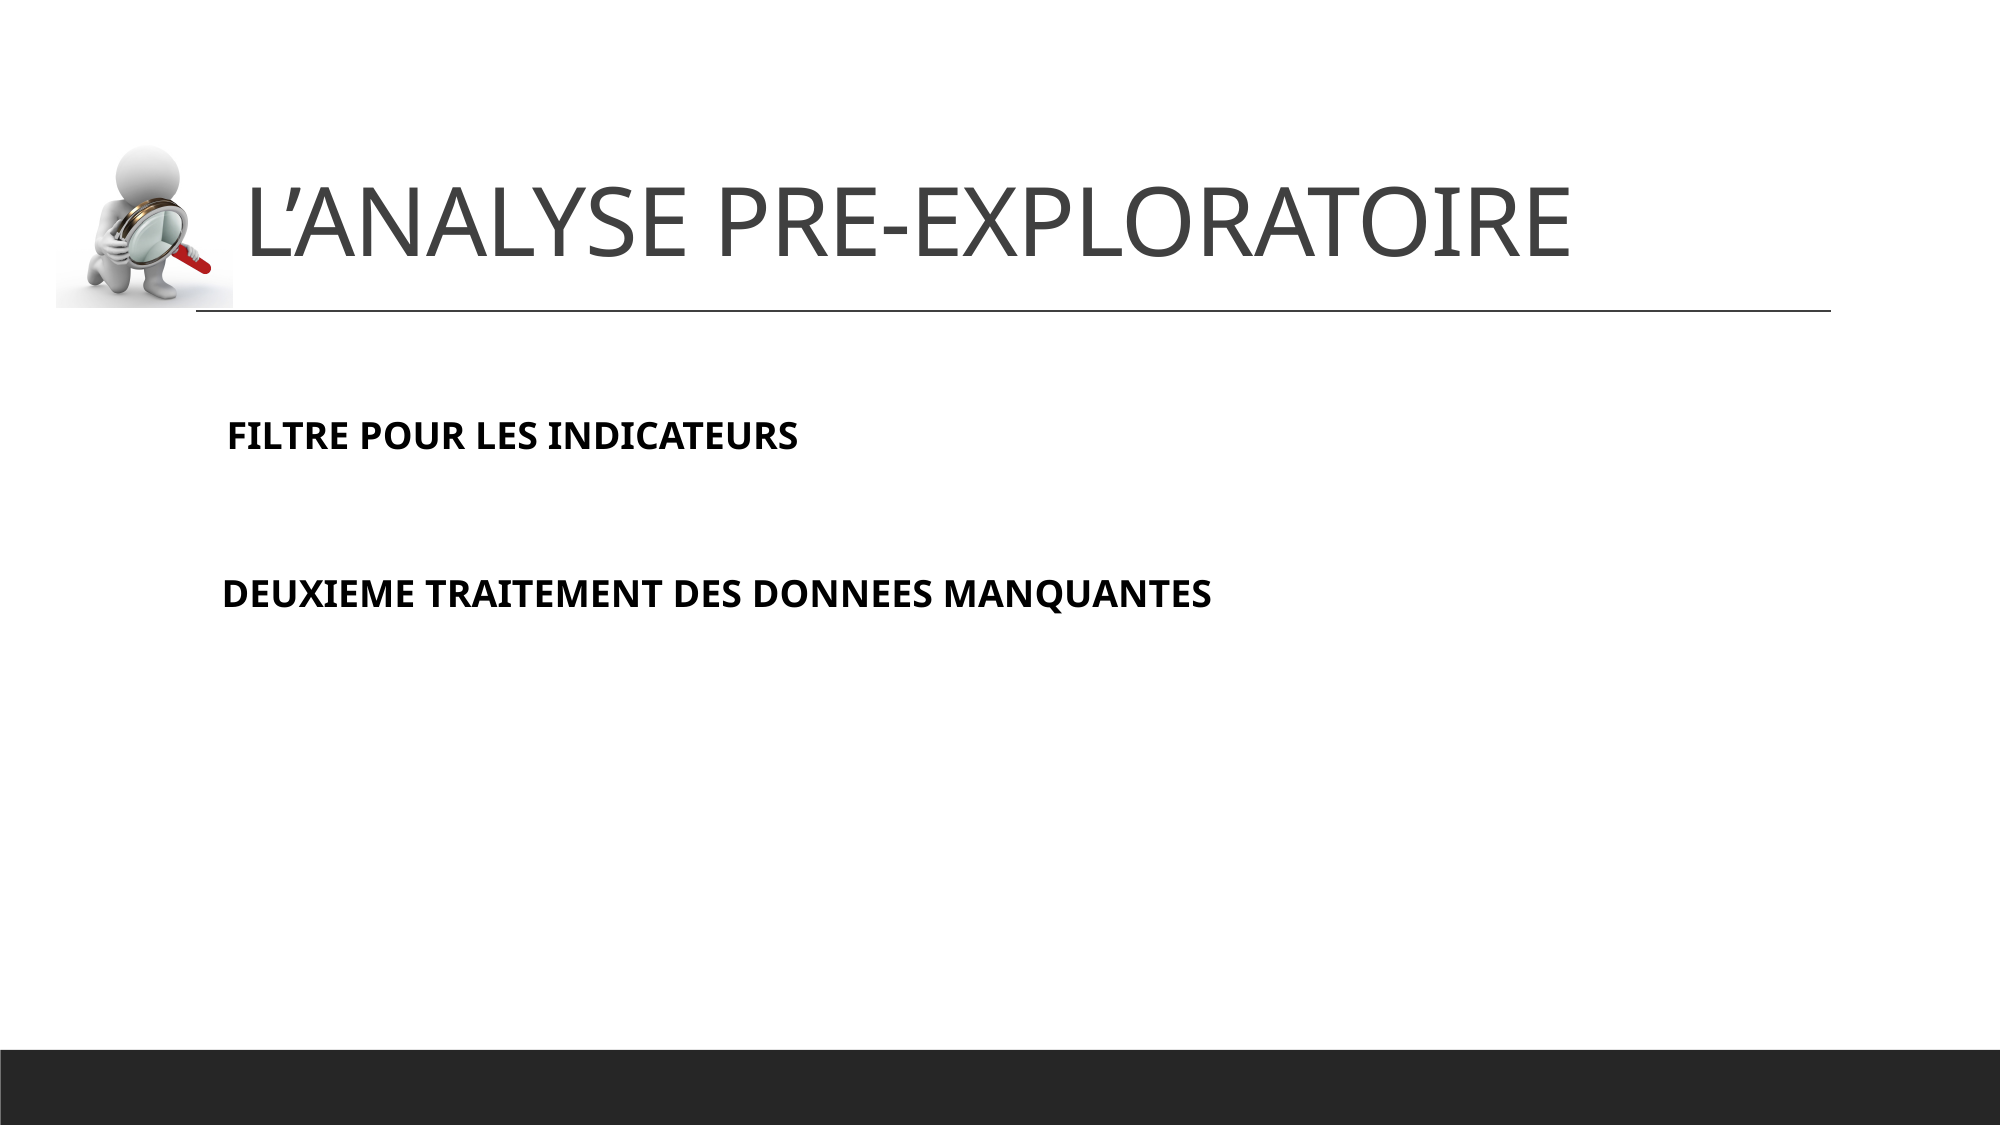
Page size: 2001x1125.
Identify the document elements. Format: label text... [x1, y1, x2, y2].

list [56, 135, 233, 308]
text_box DEUXIEME TRAITEMENT DES DONNEES MANQUANTES [206, 562, 1794, 623]
text_box FILTRE POUR LES INDICATEURS [211, 404, 1798, 465]
title L’ANALYSE PRE-EXPLORATOIRE [180, 47, 1830, 285]
